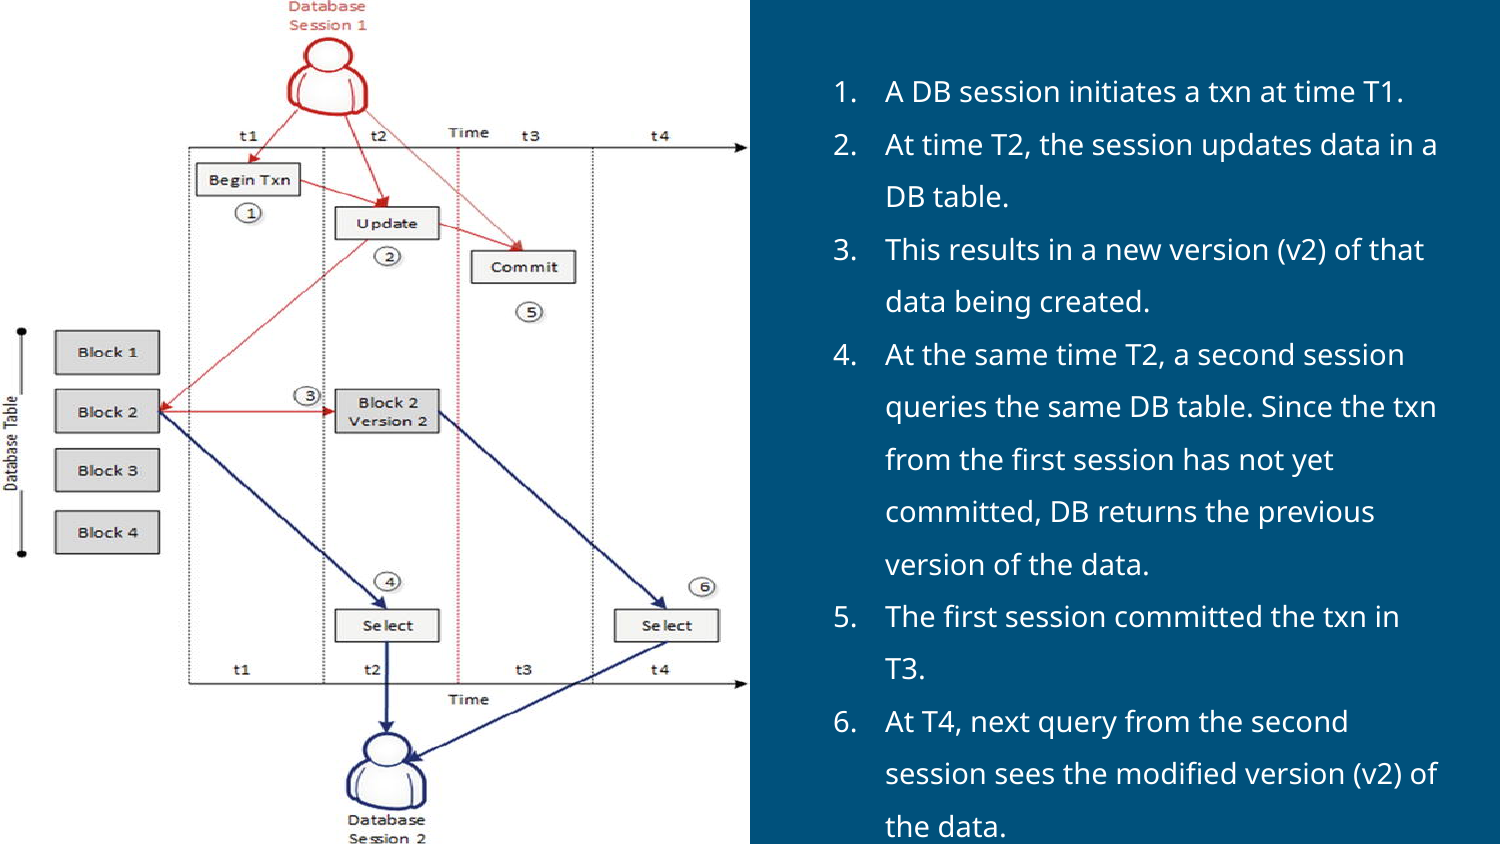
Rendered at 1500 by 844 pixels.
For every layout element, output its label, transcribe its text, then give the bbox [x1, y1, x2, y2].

picture [973, 820, 981, 837]
picture [948, 820, 952, 836]
picture [0, 0, 749, 844]
picture [916, 822, 928, 837]
picture [960, 822, 969, 836]
picture [886, 820, 894, 837]
text_box A DB session initiates a txn at time T1. At time T2, the session updates data in a DB table. This results in a new version (v2) of that data being created. At the same time T2, a second session queries the same DB table. Since the txn from the first session has not yet committed, DB returns the previous version of the data. The first session committed the txn in T3. At T4, next query from the second session sees the modified version (v2) of the data. [795, 41, 1456, 820]
picture [940, 822, 948, 837]
picture [898, 820, 902, 836]
picture [987, 822, 996, 836]
picture [903, 822, 911, 836]
